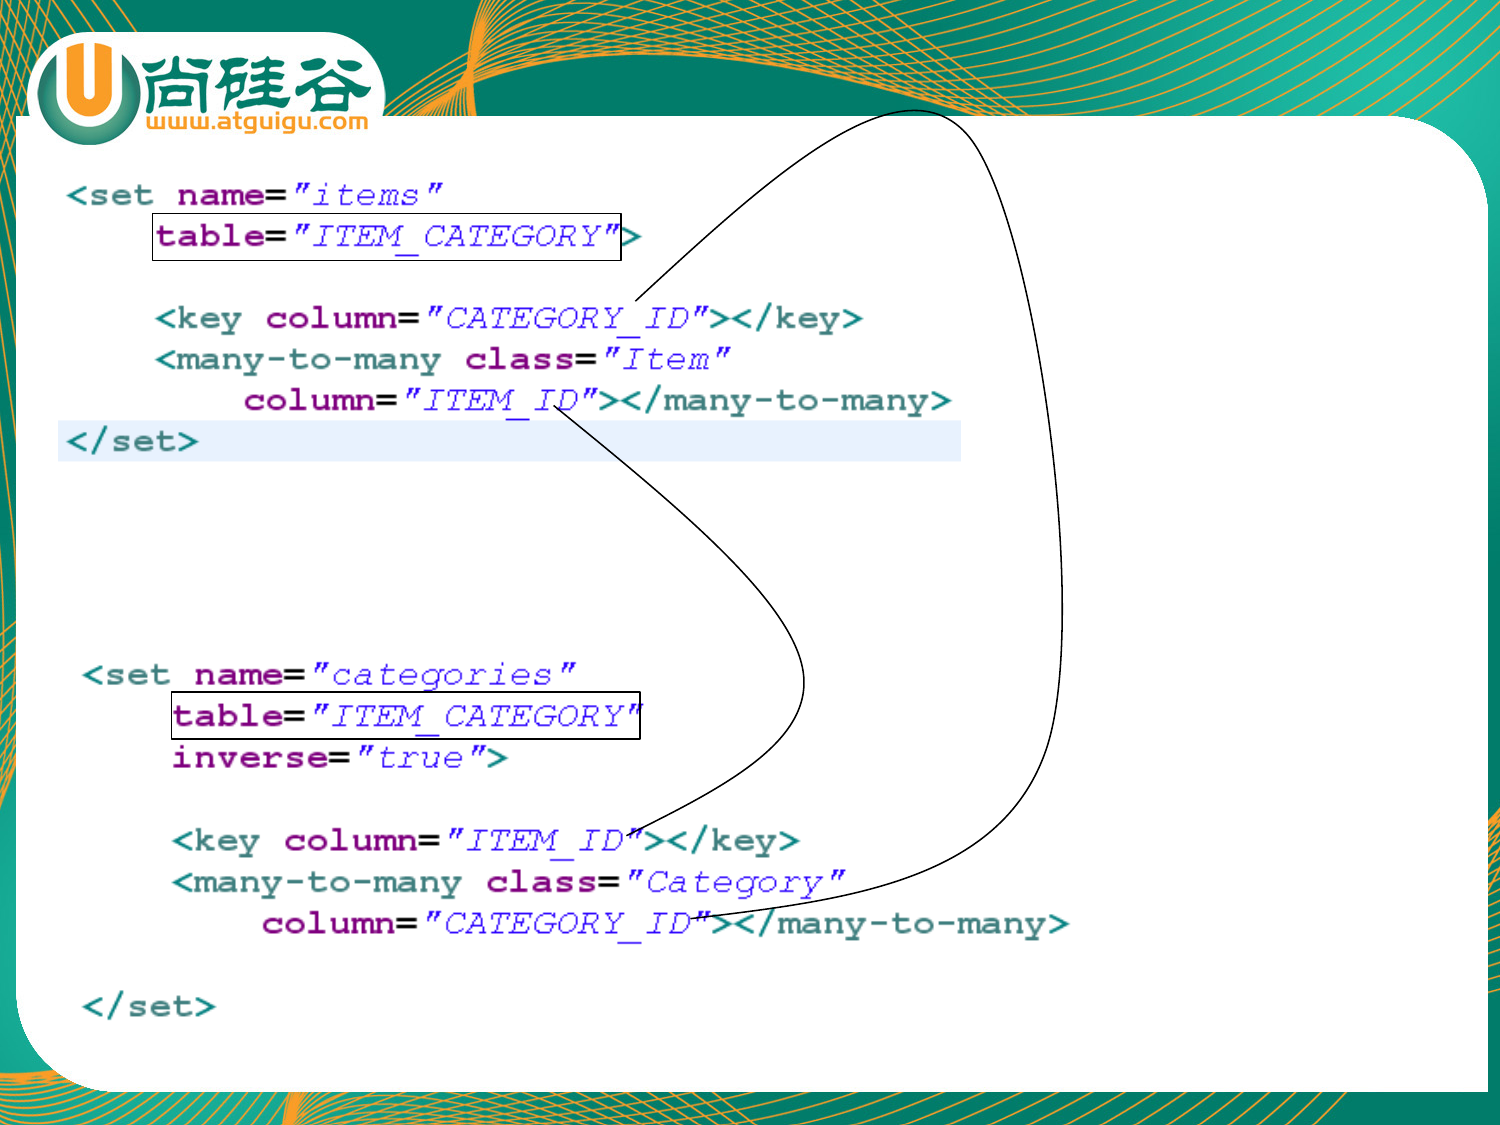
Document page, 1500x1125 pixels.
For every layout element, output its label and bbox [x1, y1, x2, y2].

picture [0, 0, 1500, 1125]
text_box [651, 110, 1063, 645]
text_box [566, 480, 795, 645]
